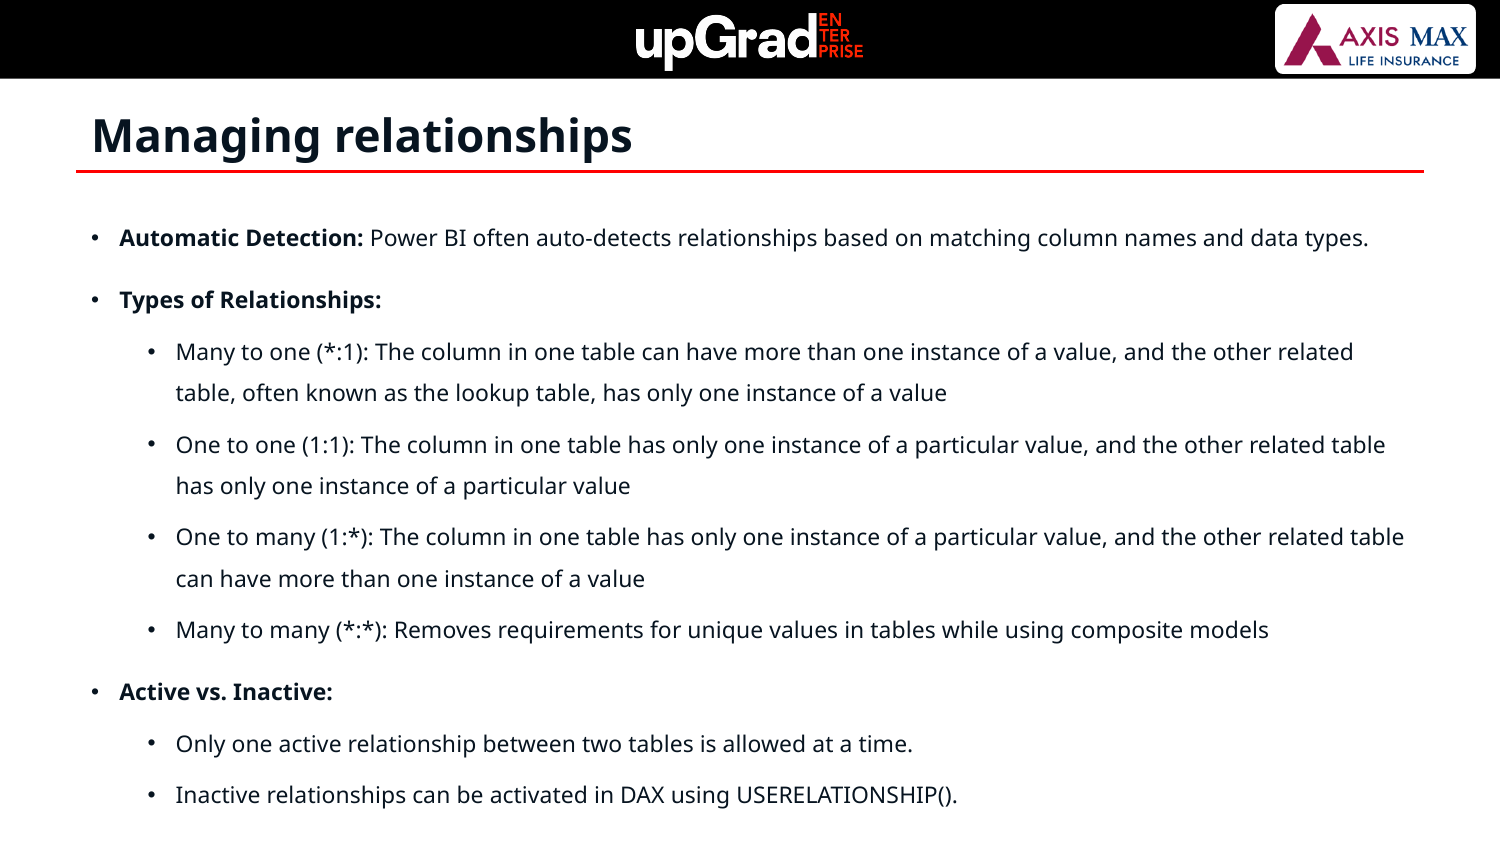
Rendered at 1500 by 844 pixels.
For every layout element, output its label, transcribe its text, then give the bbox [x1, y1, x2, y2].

picture [636, 13, 863, 71]
picture [1275, 4, 1476, 74]
list Automatic Detection: Power BI often auto-detects relationships based on matching column names and data types. Types of Relationships: Many to one (*:1): The column in one table can have more than one instance of a value, and the other related table, often known as the lookup table, has only one instance of a value One to one (1:1): The column in one table has only one instance of a particular value, and the other related table has only one instance of a particular value One to many (1:*): The column in one table has only one instance of a particular value, and the other related table can have more than one instance of a value Many to many (*:*): Removes requirements for unique values in tables while using composite models Active vs. Inactive: Only one active relationship between two tables is allowed at a time. Inactive relationships can be activated in DAX using USERELATIONSHIP(). [76, 202, 1424, 816]
list Managing relationships [76, 91, 1424, 170]
